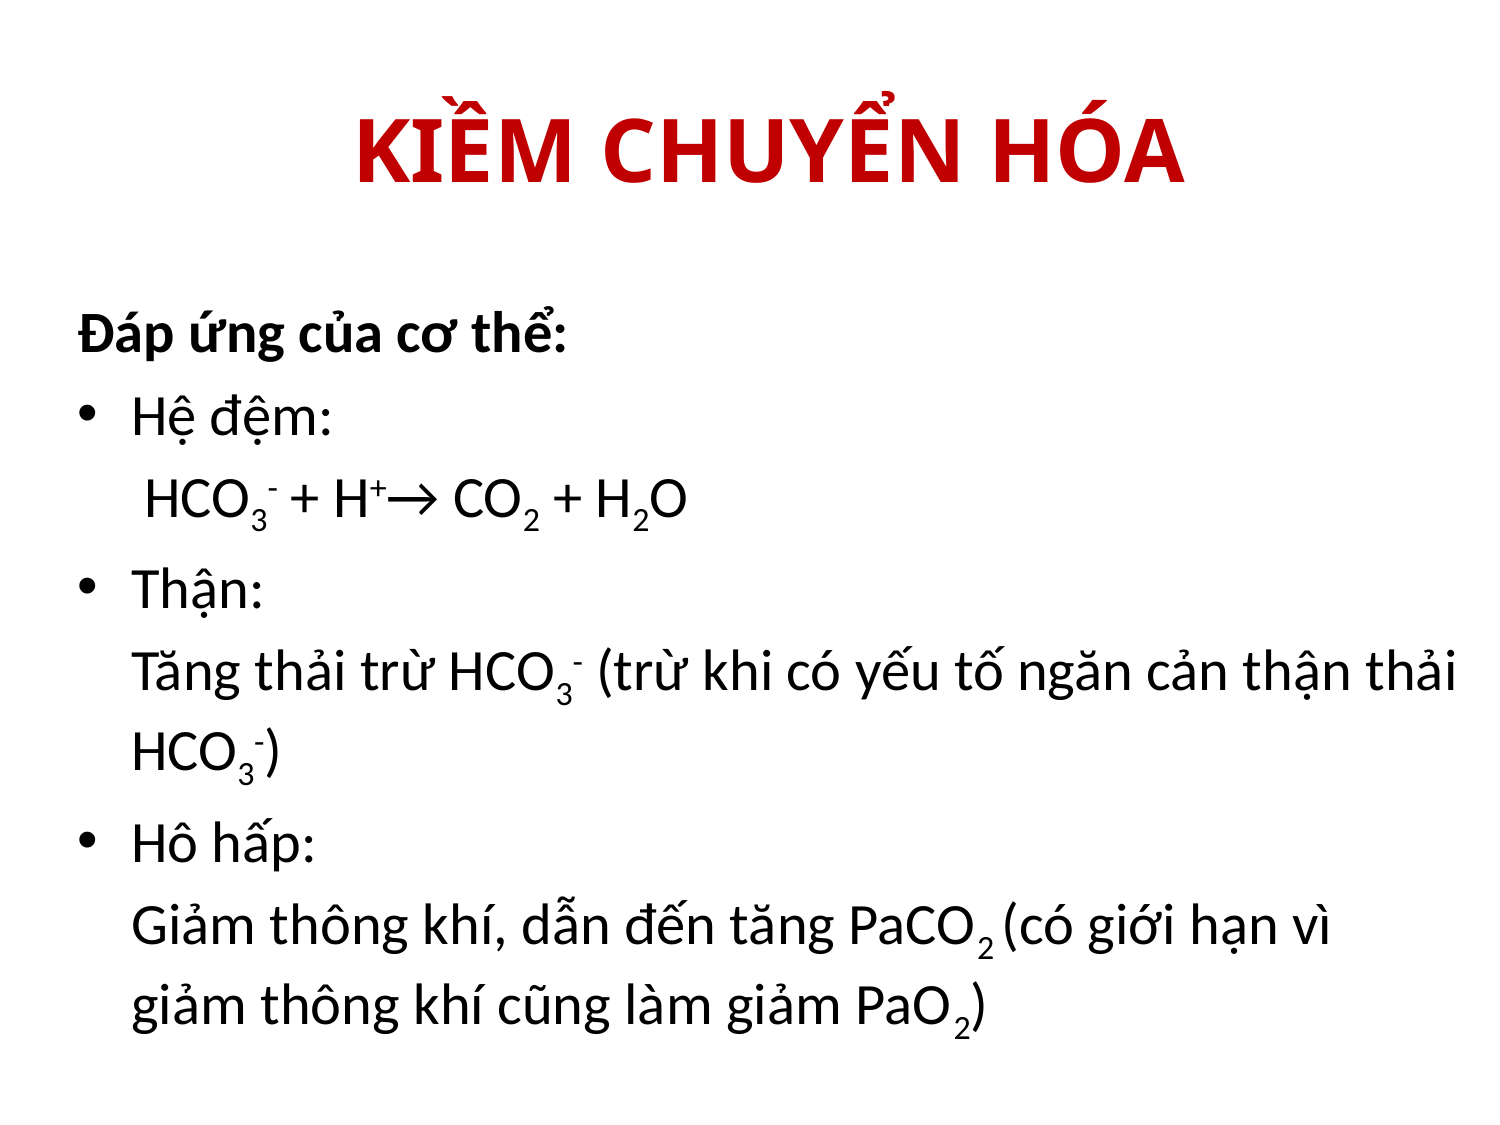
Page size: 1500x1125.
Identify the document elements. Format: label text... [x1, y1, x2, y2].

list KIỀM CHUYỂN HÓA Đáp ứng của cơ thể: Hệ đệm: HCO3- + H+→ CO2 + H2O Thận: Tăng thải trừ HCO3- (trừ khi có yếu tố ngăn cản thận thải HCO3-) Hô hấp: Giảm thông khí, dẫn đến tăng PaCO2 (có giới hạn vì giảm thông khí cũng làm giảm PaO2) [62, 87, 1475, 1055]
